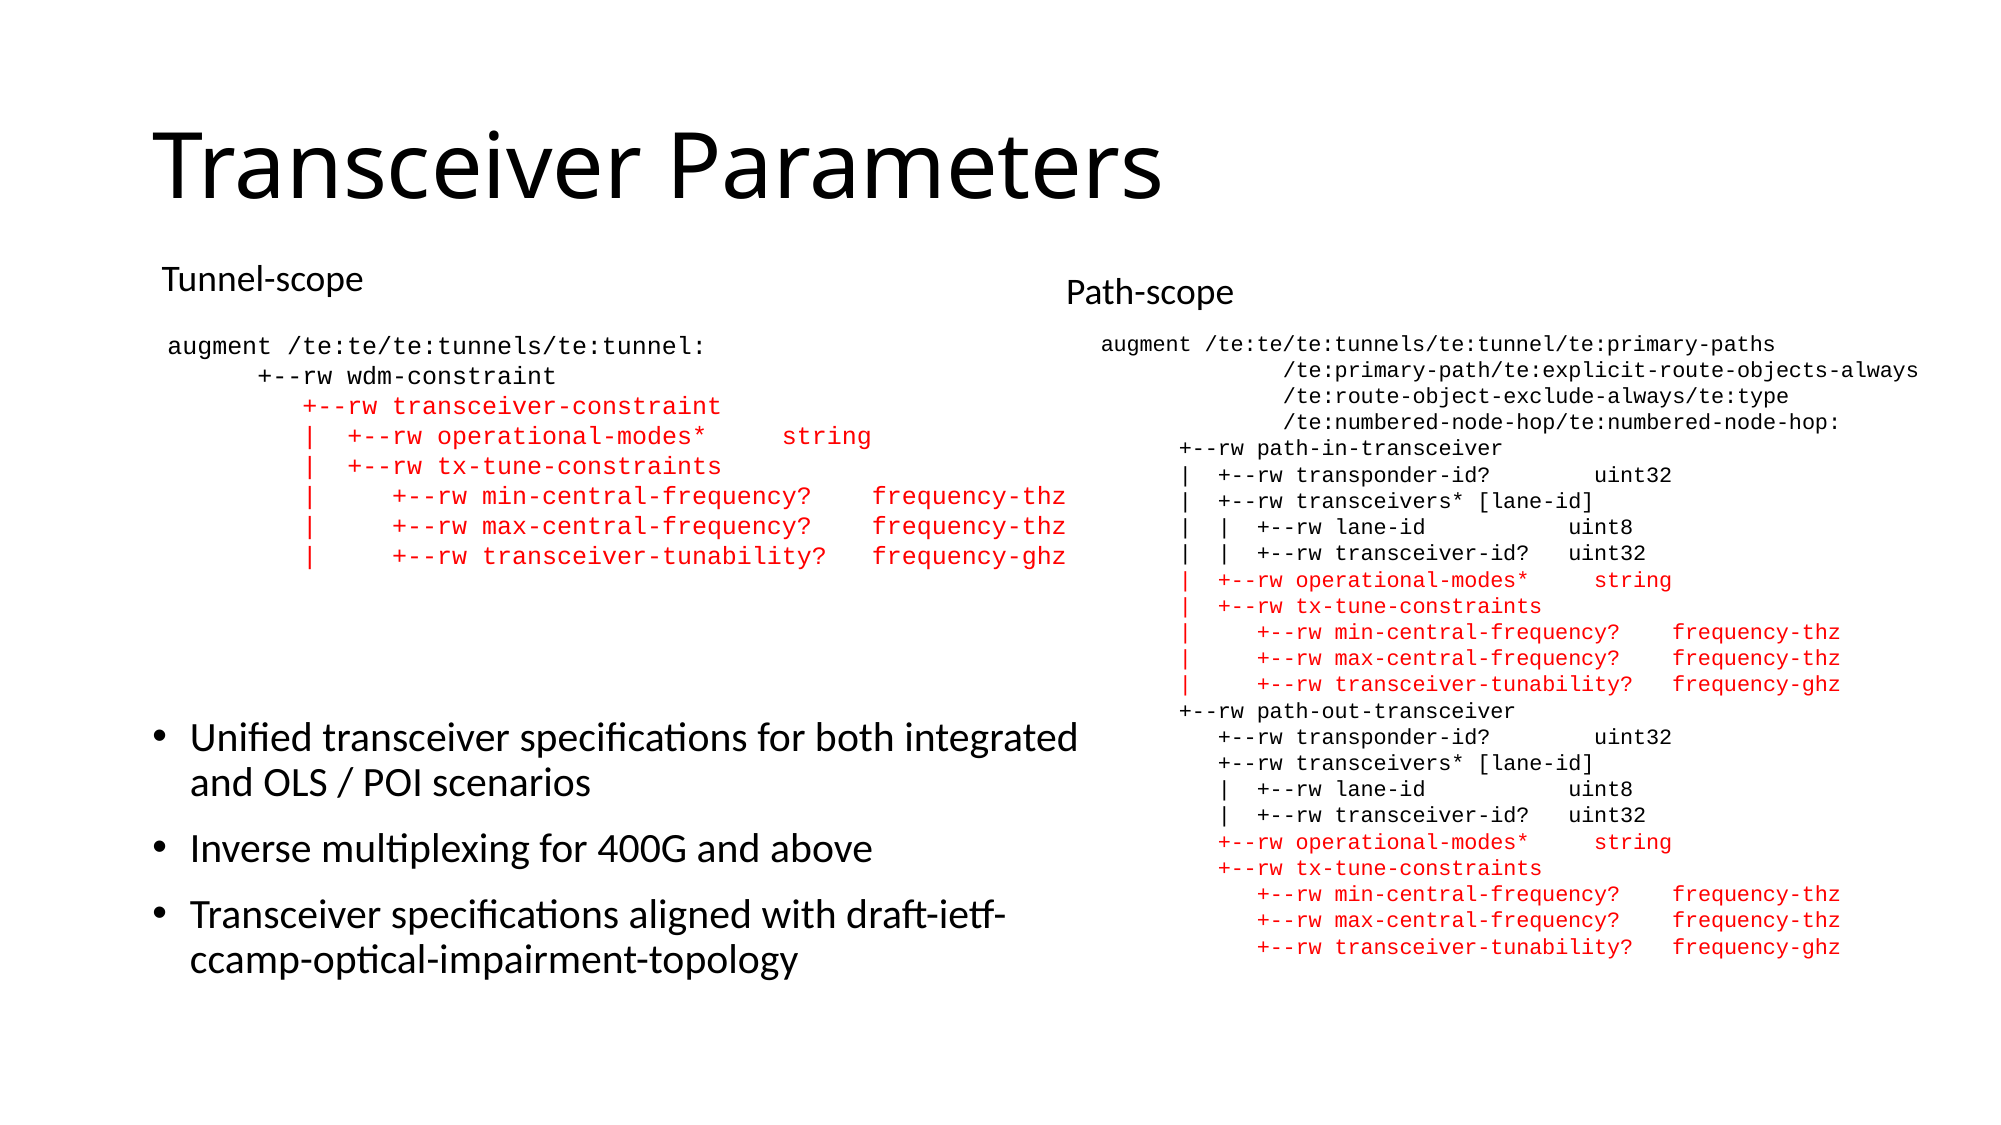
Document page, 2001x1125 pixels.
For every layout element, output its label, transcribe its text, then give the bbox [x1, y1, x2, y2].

text_box augment /te:te/te:tunnels/te:tunnel/te:primary-paths /te:primary-path/te:explicit-route-objects-always /te:route-object-exclude-always/te:type /te:numbered-node-hop/te:numbered-node-hop: +--rw path-in-transceiver | +--rw transponder-id? uint32 | +--rw transceivers* [lane-id] | | +--rw lane-id uint8 | | +--rw transceiver-id? uint32 | +--rw operational-modes* string | +--rw tx-tune-constraints | +--rw min-central-frequency? frequency-thz | +--rw max-central-frequency? frequency-thz | +--rw transceiver-tunability? frequency-ghz +--rw path-out-transceiver +--rw transponder-id? uint32 +--rw transceivers* [lane-id] | +--rw lane-id uint8 | +--rw transceiver-id? uint32 +--rw operational-modes* string +--rw tx-tune-constraints +--rw min-central-frequency? frequency-thz +--rw max-central-frequency? frequency-thz +--rw transceiver-tunability? frequency-ghz [1073, 321, 1979, 966]
text_box augment /te:te/te:tunnels/te:tunnel: +--rw wdm-constraint +--rw transceiver-constraint | +--rw operational-modes* string | +--rw tx-tune-constraints | +--rw min-central-frequency? frequency-thz | +--rw max-central-frequency? frequency-thz | +--rw transceiver-tunability? frequency-ghz [137, 322, 1073, 577]
title Transceiver Parameters [137, 59, 1863, 278]
text_box Path-scope [1051, 259, 1487, 320]
text_box Tunnel-scope [146, 246, 583, 307]
list Unified transceiver specifications for both integrated and OLS / POI scenarios Inverse multiplexing for 400G and above Transceiver specifications aligned with draft-ietf-ccamp-optical-impairment-topology [137, 707, 1127, 1008]
